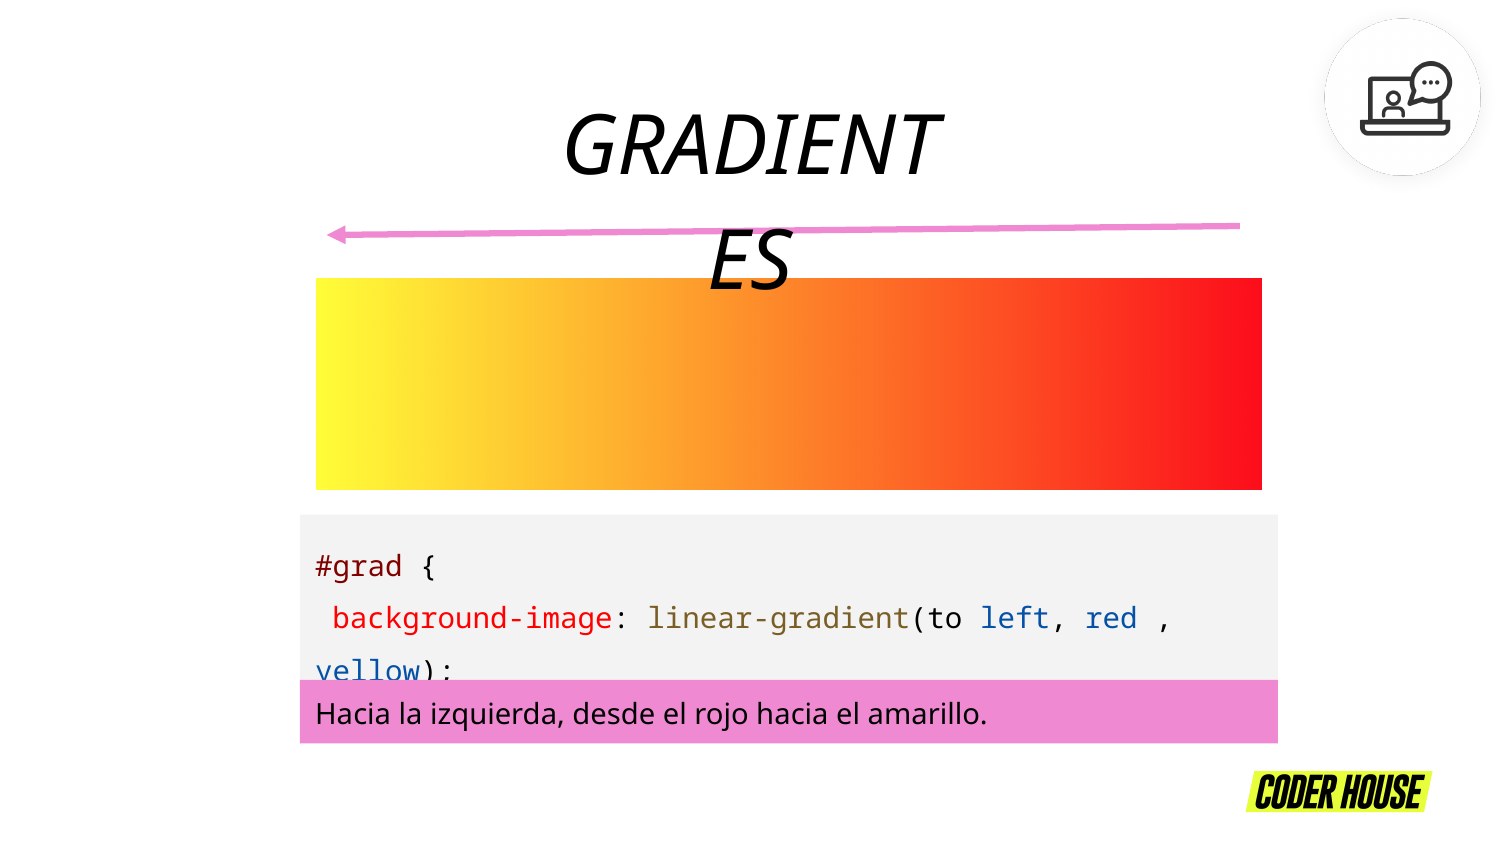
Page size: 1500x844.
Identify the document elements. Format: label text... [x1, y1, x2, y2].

text_box GRADIENTES [530, 61, 970, 176]
picture [1241, 764, 1437, 819]
picture [316, 272, 1262, 497]
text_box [326, 225, 1241, 236]
text_box #grad { background-image: linear-gradient(to left, red , yellow); } [299, 514, 1278, 679]
picture [1305, 0, 1500, 195]
text_box Hacia la izquierda, desde el rojo hacia el amarillo. [299, 679, 1278, 744]
